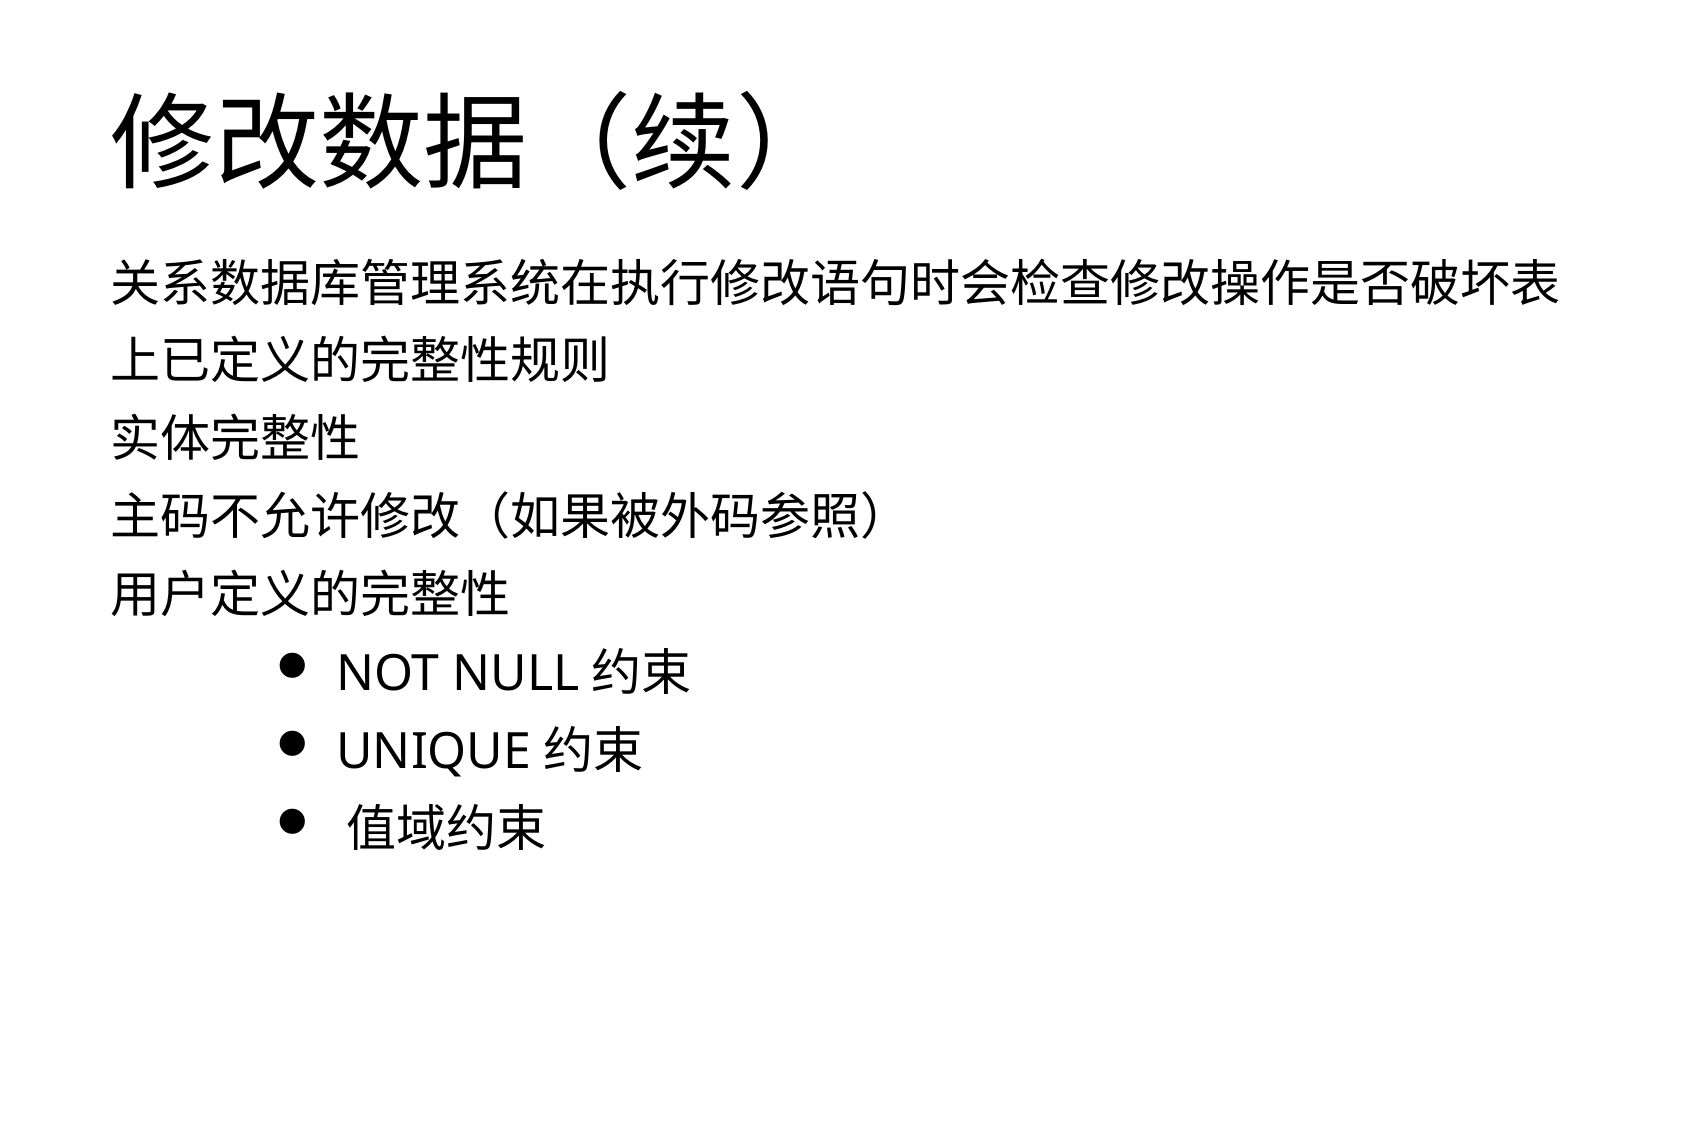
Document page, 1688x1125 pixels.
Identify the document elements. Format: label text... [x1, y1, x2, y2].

list 关系数据库管理系统在执行修改语句时会检查修改操作是否破坏表上已定义的完整性规则 实体完整性 主码不允许修改（如果被外码参照） 用户定义的完整性 NOT NULL约束 UNIQUE约束 值域约束 [84, 219, 1604, 988]
title 修改数据（续） [84, 45, 1604, 219]
